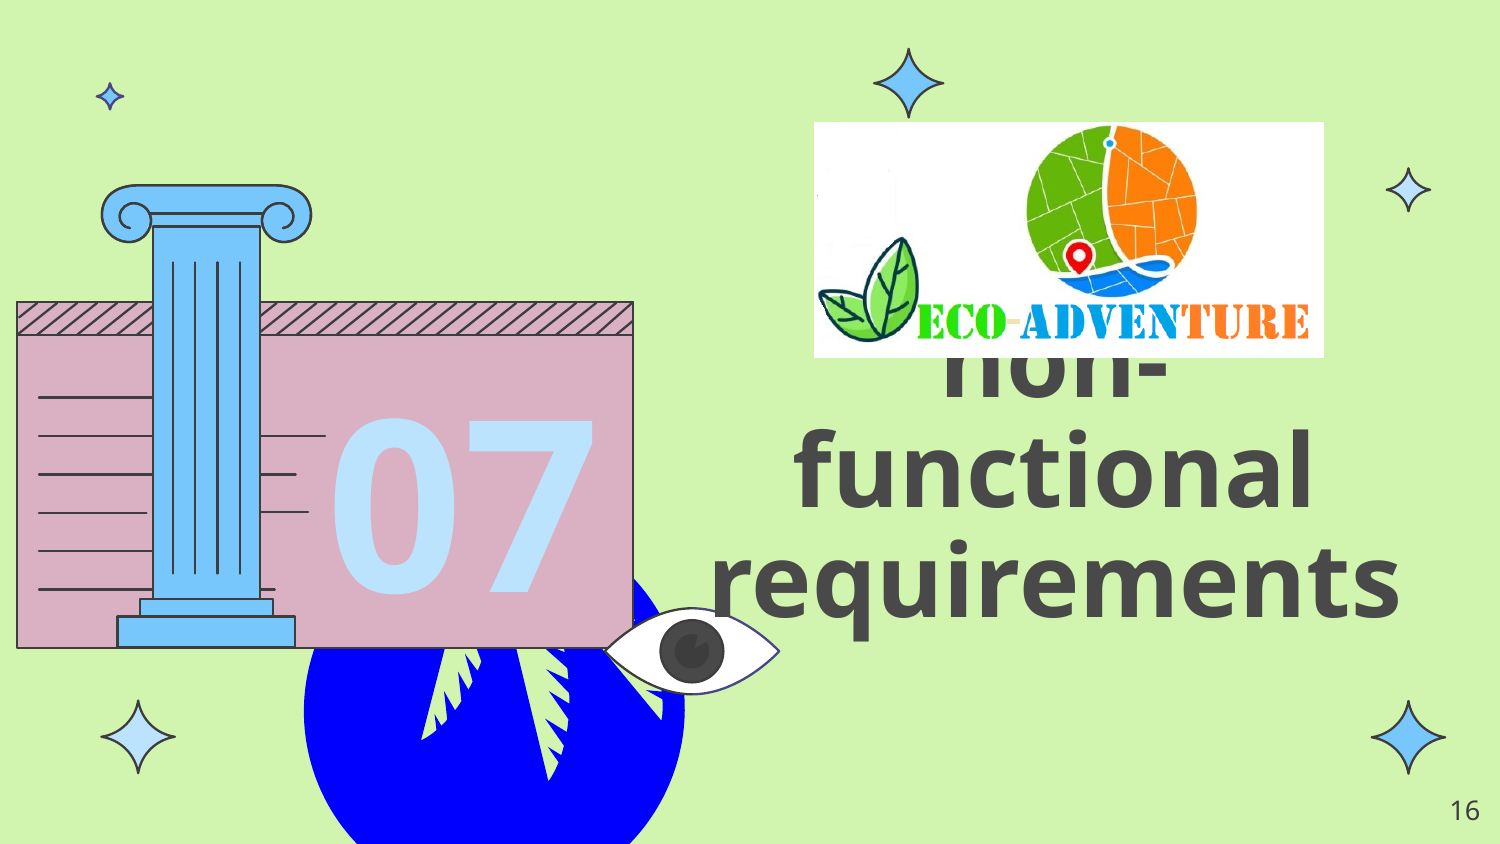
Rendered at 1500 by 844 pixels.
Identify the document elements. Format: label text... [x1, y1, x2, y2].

slide_number ‹#› [1403, 779, 1494, 844]
title non-functional requirements [680, 393, 1429, 655]
picture [814, 122, 1325, 359]
list 07 [257, 377, 616, 639]
